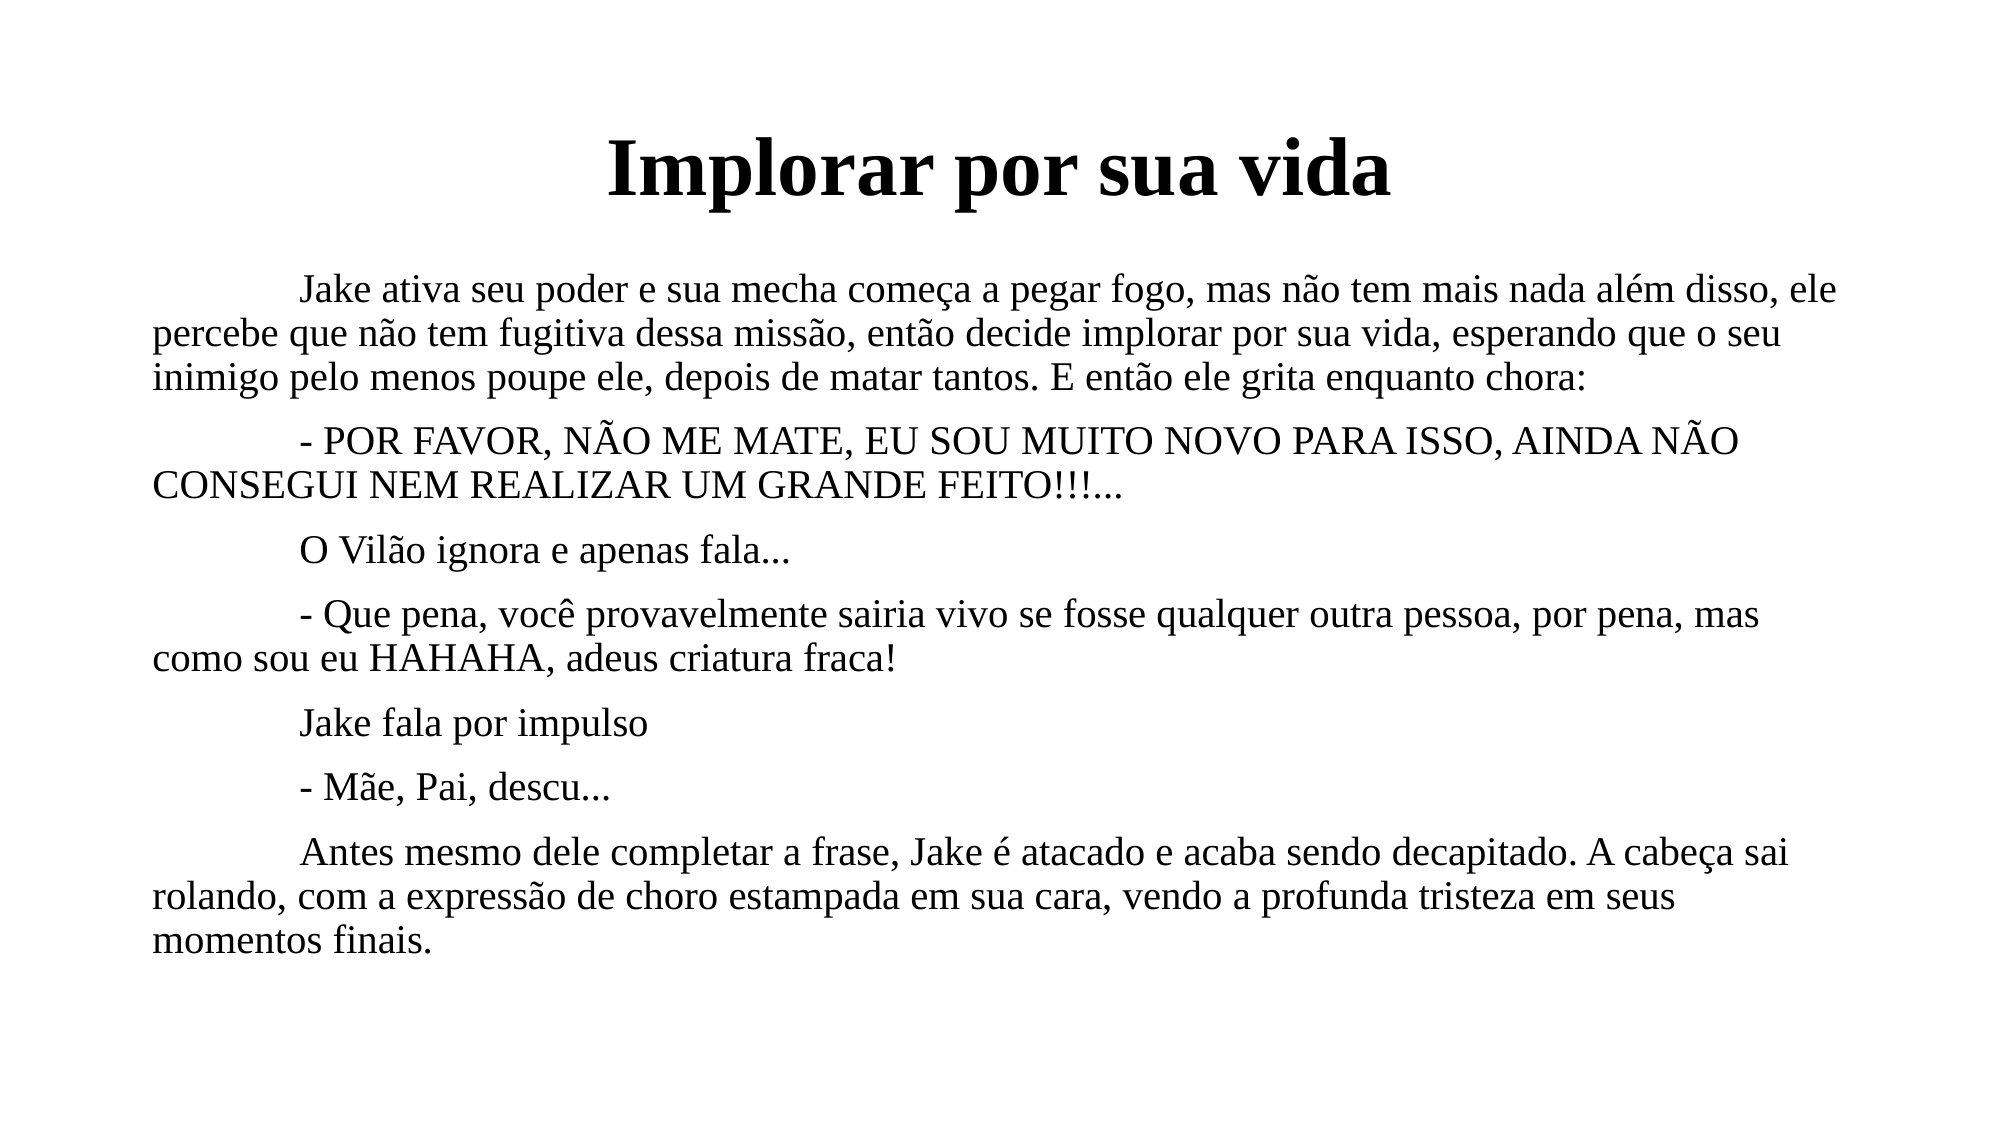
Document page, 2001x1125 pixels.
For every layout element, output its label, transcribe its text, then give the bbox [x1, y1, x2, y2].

title Implorar por sua vida [137, 59, 1863, 259]
list Jake ativa seu poder e sua mecha começa a pegar fogo, mas não tem mais nada além disso, ele percebe que não tem fugitiva dessa missão, então decide implorar por sua vida, esperando que o seu inimigo pelo menos poupe ele, depois de matar tantos. E então ele grita enquanto chora: - POR FAVOR, NÃO ME MATE, EU SOU MUITO NOVO PARA ISSO, AINDA NÃO CONSEGUI NEM REALIZAR UM GRANDE FEITO!!!... O Vilão ignora e apenas fala... - Que pena, você provavelmente sairia vivo se fosse qualquer outra pessoa, por pena, mas como sou eu HAHAHA, adeus criatura fraca! Jake fala por impulso - Mãe, Pai, descu... Antes mesmo dele completar a frase, Jake é atacado e acaba sendo decapitado. A cabeça sai rolando, com a expressão de choro estampada em sua cara, vendo a profunda tristeza em seus momentos finais. [137, 259, 1863, 973]
